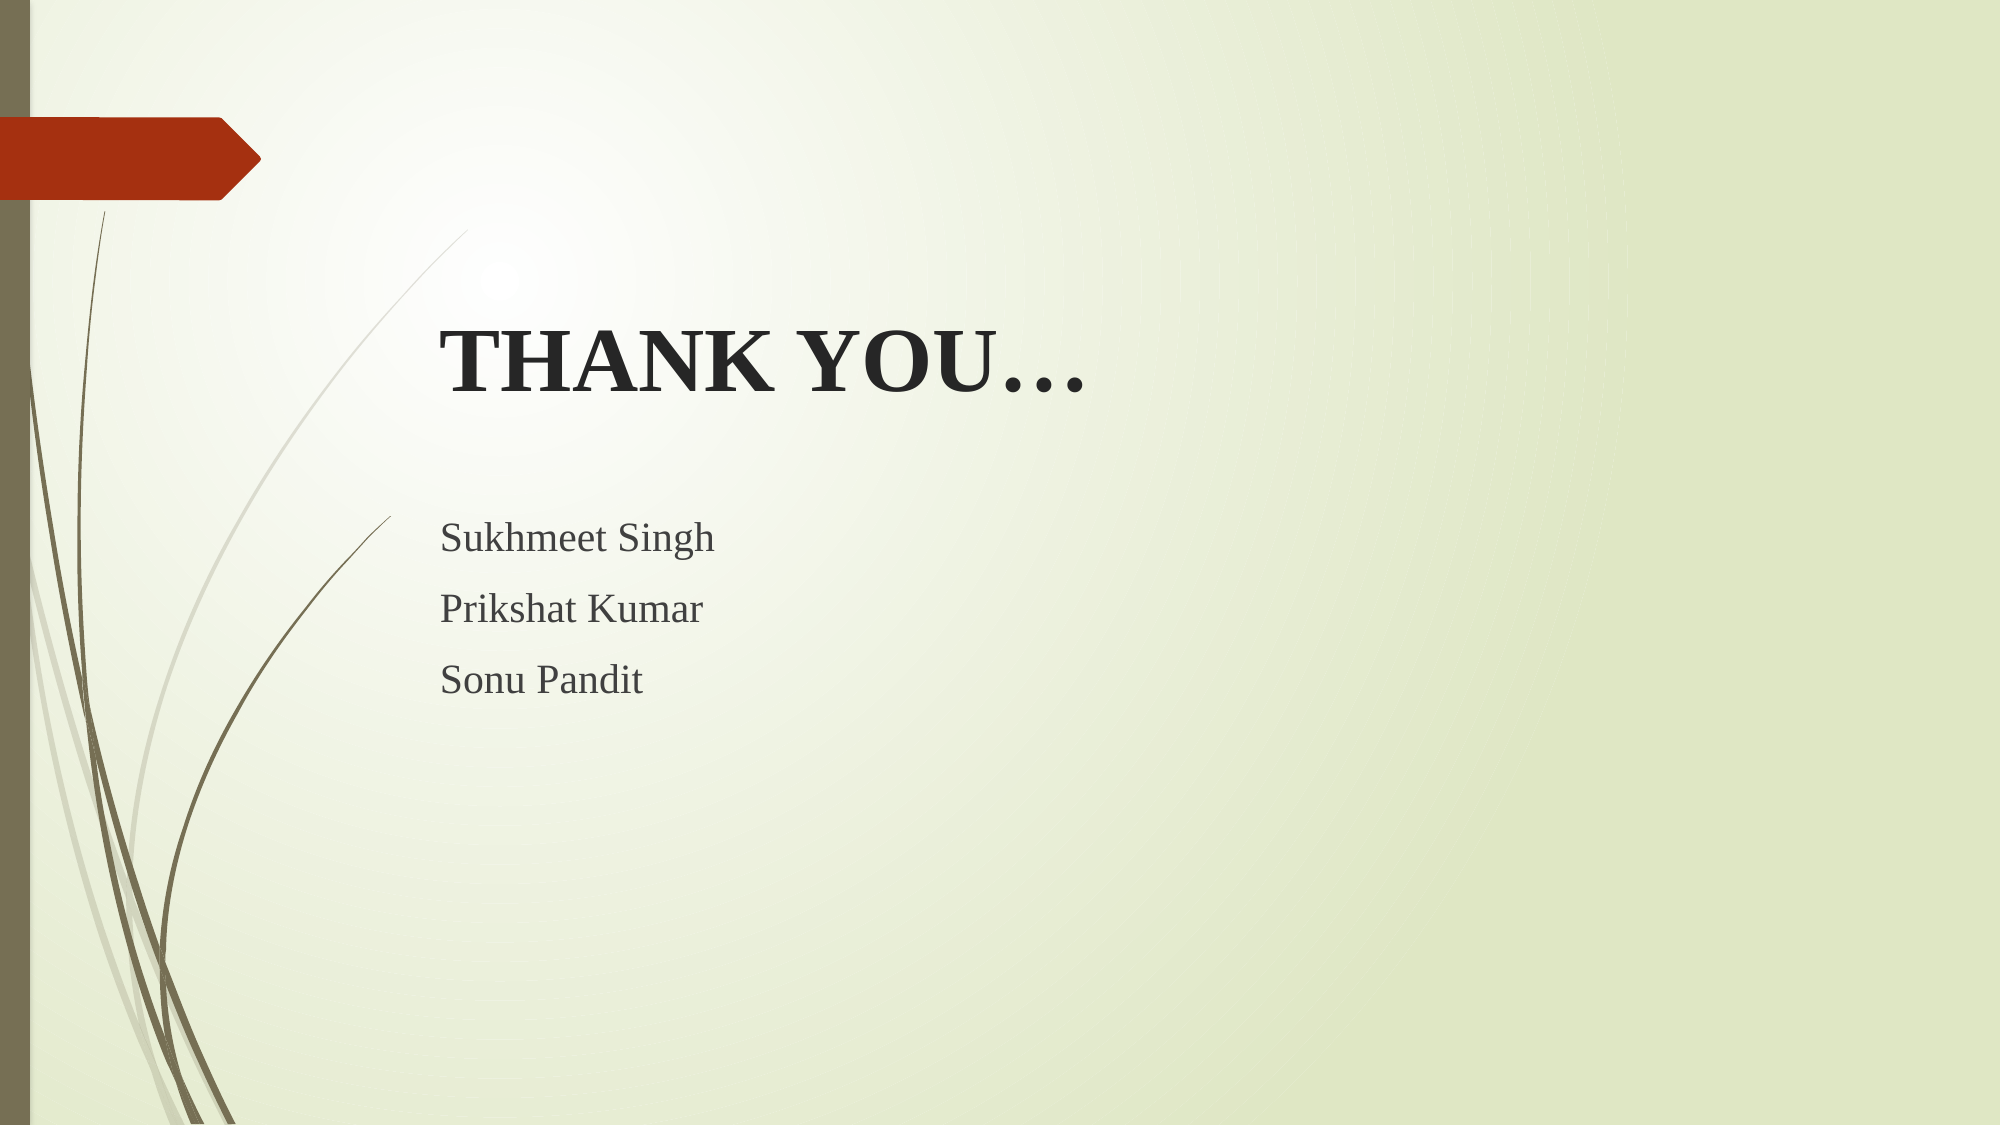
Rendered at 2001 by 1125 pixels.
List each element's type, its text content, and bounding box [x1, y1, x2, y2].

list Sukhmeet Singh Prikshat Kumar Sonu Pandit [424, 502, 1888, 1122]
title THANK YOU… [424, 292, 1887, 502]
